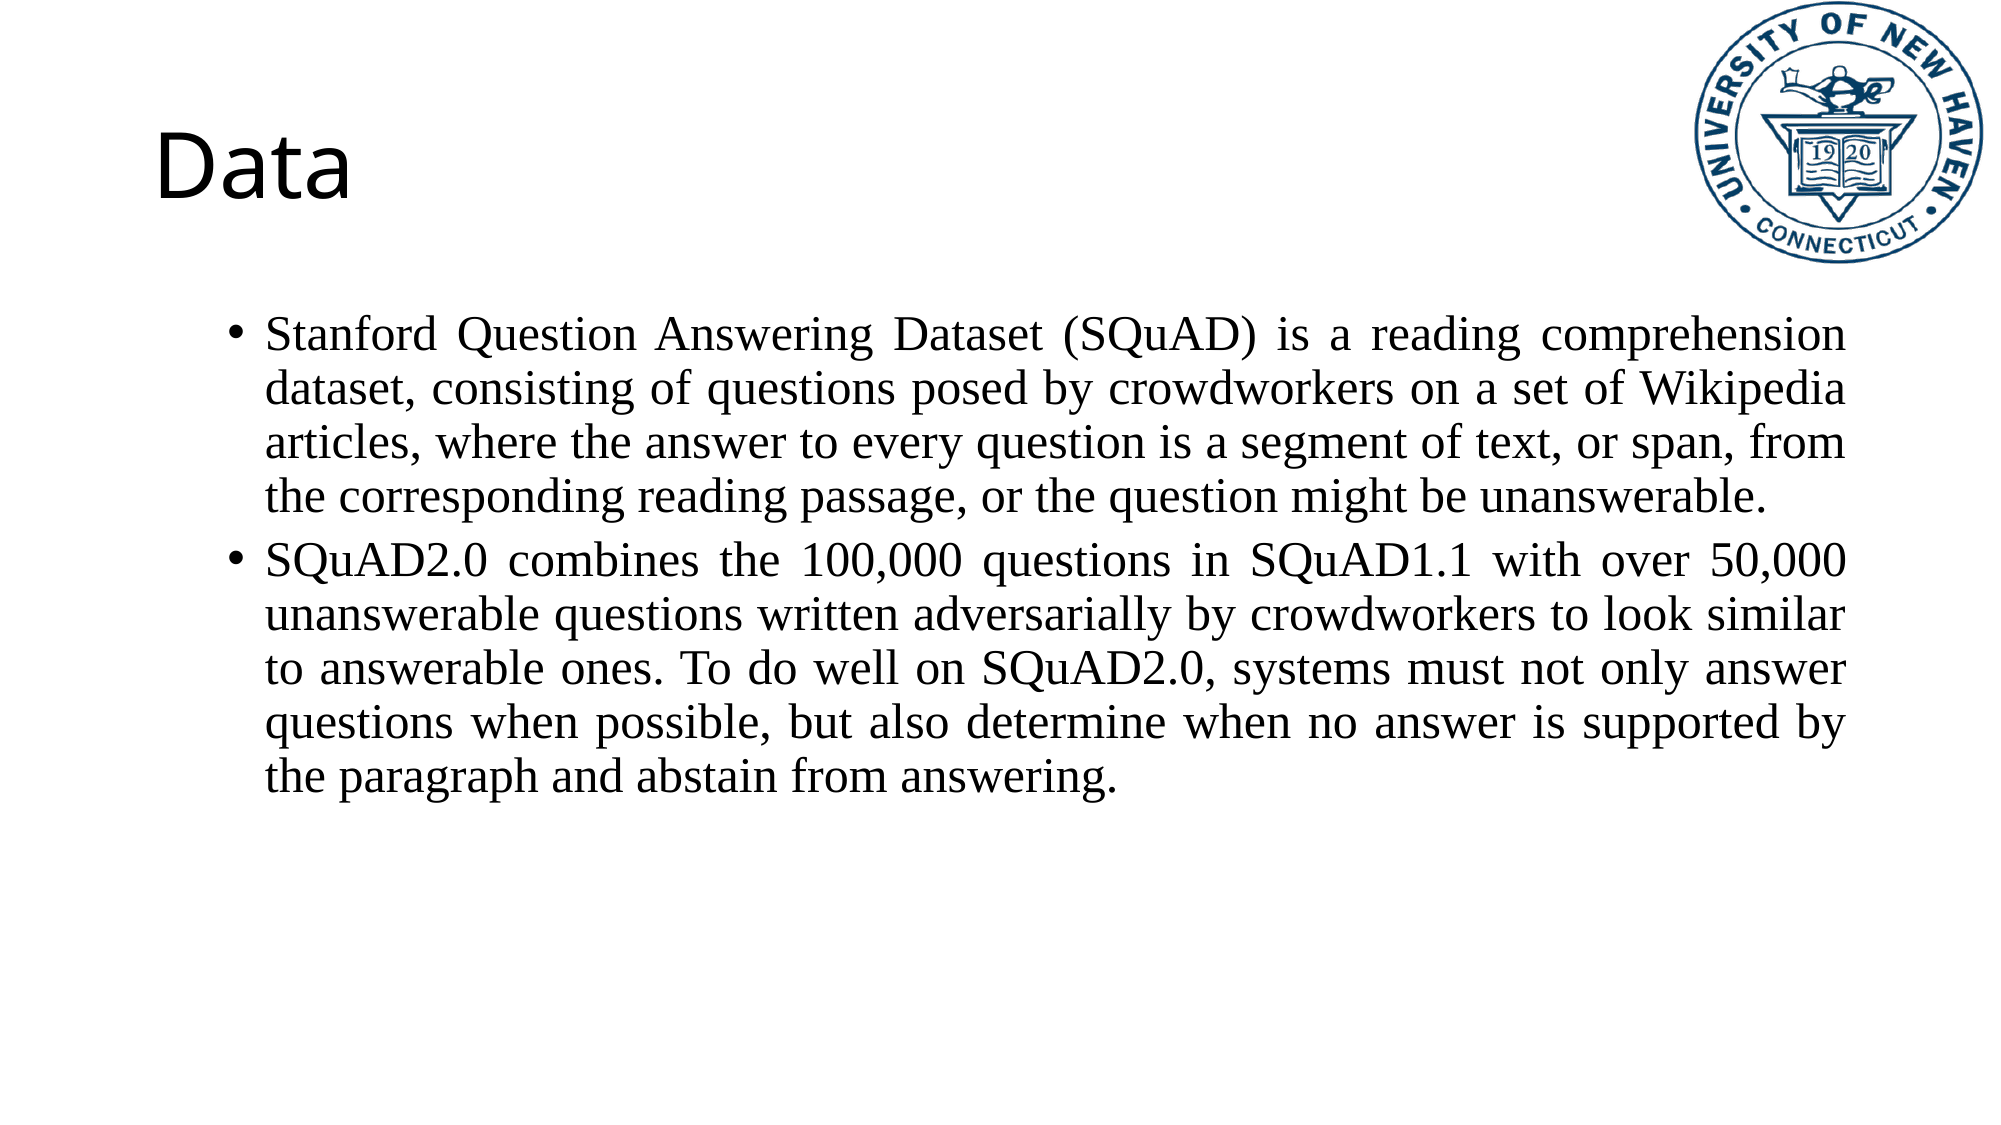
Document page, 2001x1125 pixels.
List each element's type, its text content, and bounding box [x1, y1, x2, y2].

list Stanford Question Answering Dataset (SQuAD) is a reading comprehension dataset, consisting of questions posed by crowdworkers on a set of Wikipedia articles, where the answer to every question is a segment of text, or span, from the corresponding reading passage, or the question might be unanswerable. SQuAD2.0 combines the 100,000 questions in SQuAD1.1 with over 50,000 unanswerable questions written adversarially by crowdworkers to look similar to answerable ones. To do well on SQuAD2.0, systems must not only answer questions when possible, but also determine when no answer is supported by the paragraph and abstain from answering. [137, 299, 1863, 1014]
title Data [137, 59, 1863, 278]
picture [1693, 0, 1984, 264]
